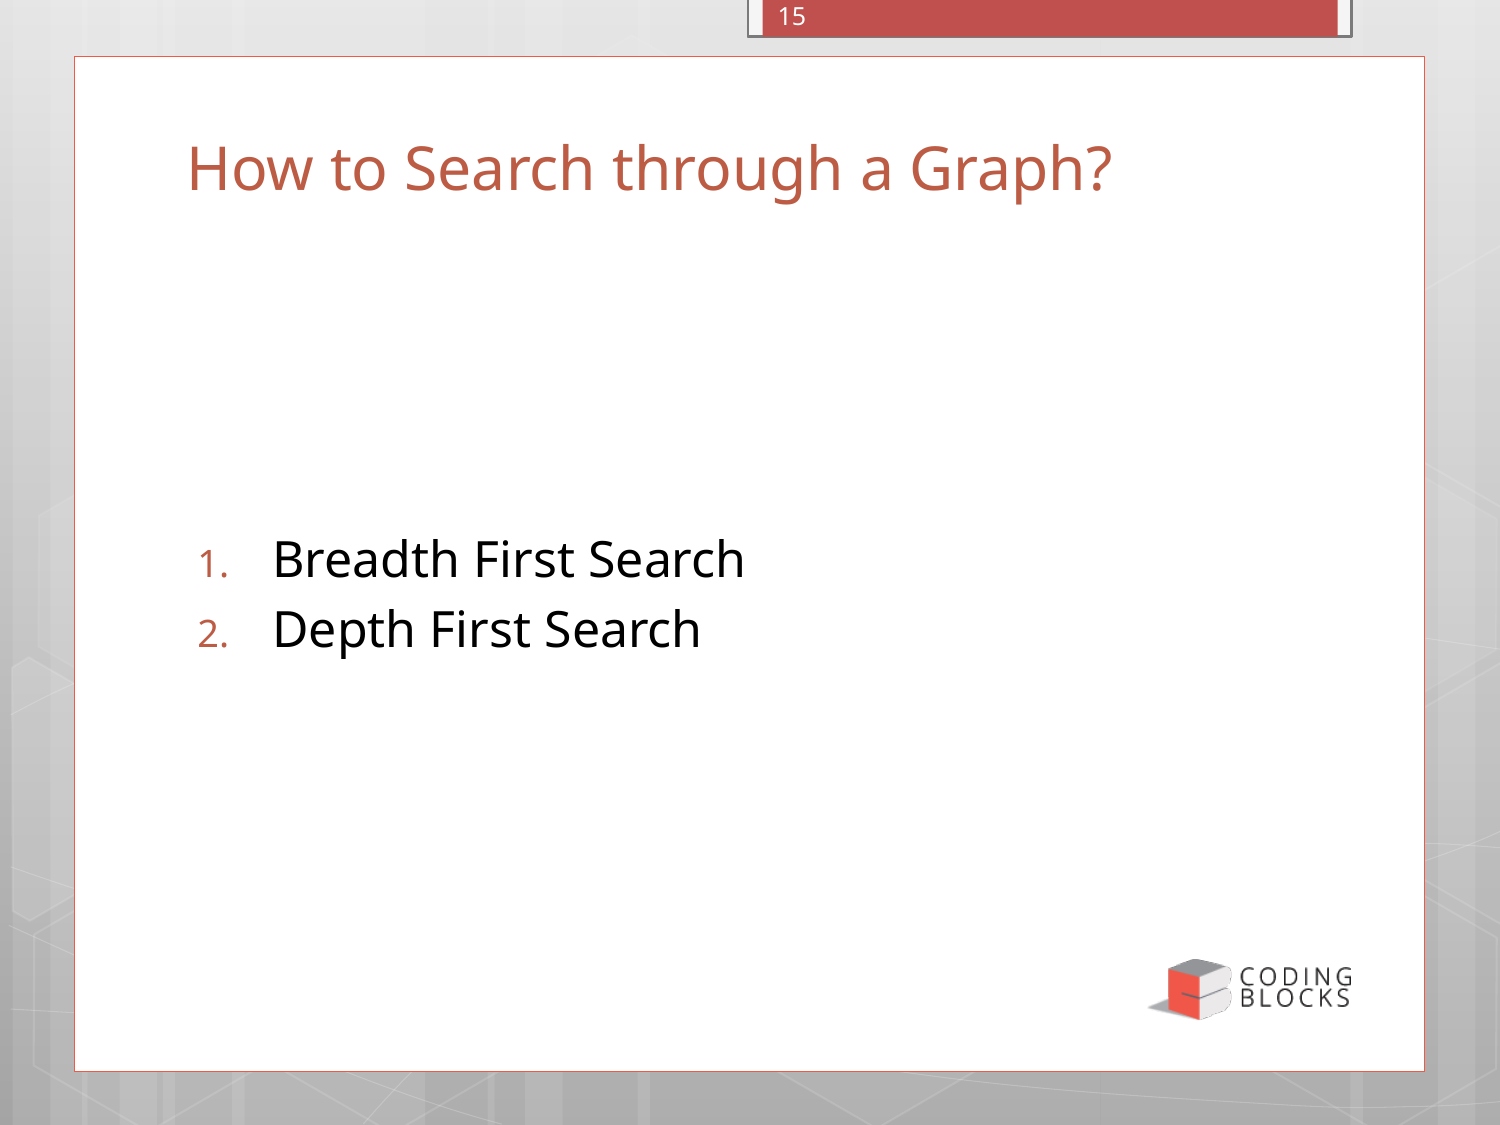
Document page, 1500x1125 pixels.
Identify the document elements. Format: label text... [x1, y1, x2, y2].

title How to Search through a Graph? [171, 122, 1324, 211]
slide_number 15 [762, 0, 982, 40]
list Breadth First Search Depth First Search [171, 228, 1283, 957]
picture [1146, 959, 1351, 1021]
